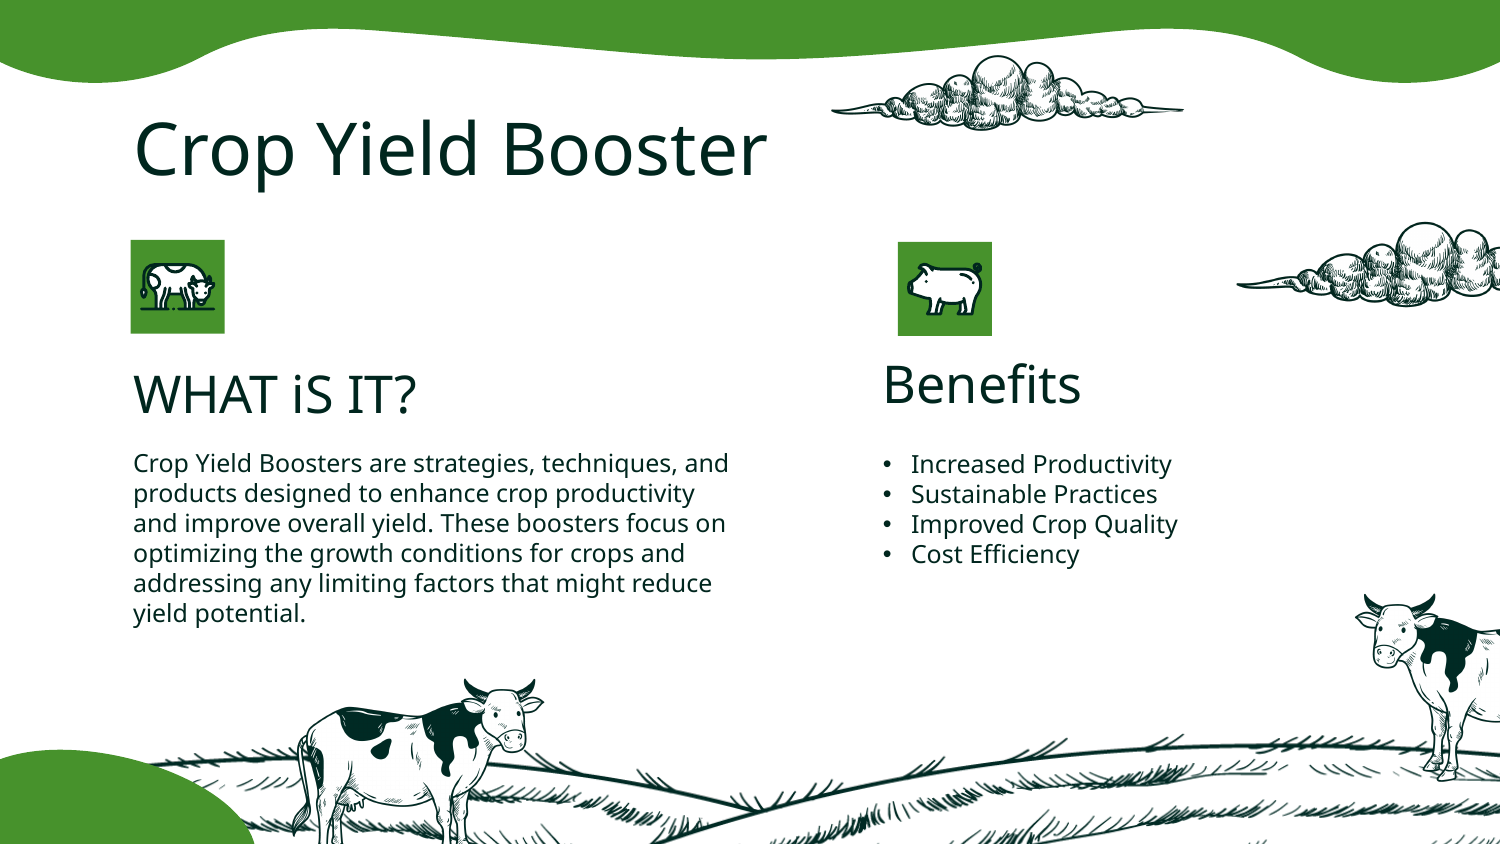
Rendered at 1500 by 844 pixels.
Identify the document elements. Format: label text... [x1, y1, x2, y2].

title Crop Yield Booster [118, 87, 1382, 182]
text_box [139, 262, 216, 311]
subtitle Benefits [867, 356, 1278, 430]
text_box [897, 241, 992, 336]
picture [1234, 214, 1500, 313]
subtitle Crop Yield Boosters are strategies, techniques, and products designed to enhance crop productivity and improve overall yield. These boosters focus on optimizing the growth conditions for crops and addressing any limiting factors that might reduce yield potential. [118, 432, 750, 642]
subtitle Increased Productivity Sustainable Practices Improved Crop Quality Cost Efficiency [867, 433, 1278, 643]
picture [0, 591, 1500, 844]
picture [829, 49, 1186, 137]
text_box [0, 749, 255, 844]
subtitle WHAT iS IT? [118, 365, 528, 432]
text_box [906, 262, 984, 316]
text_box [130, 239, 225, 334]
